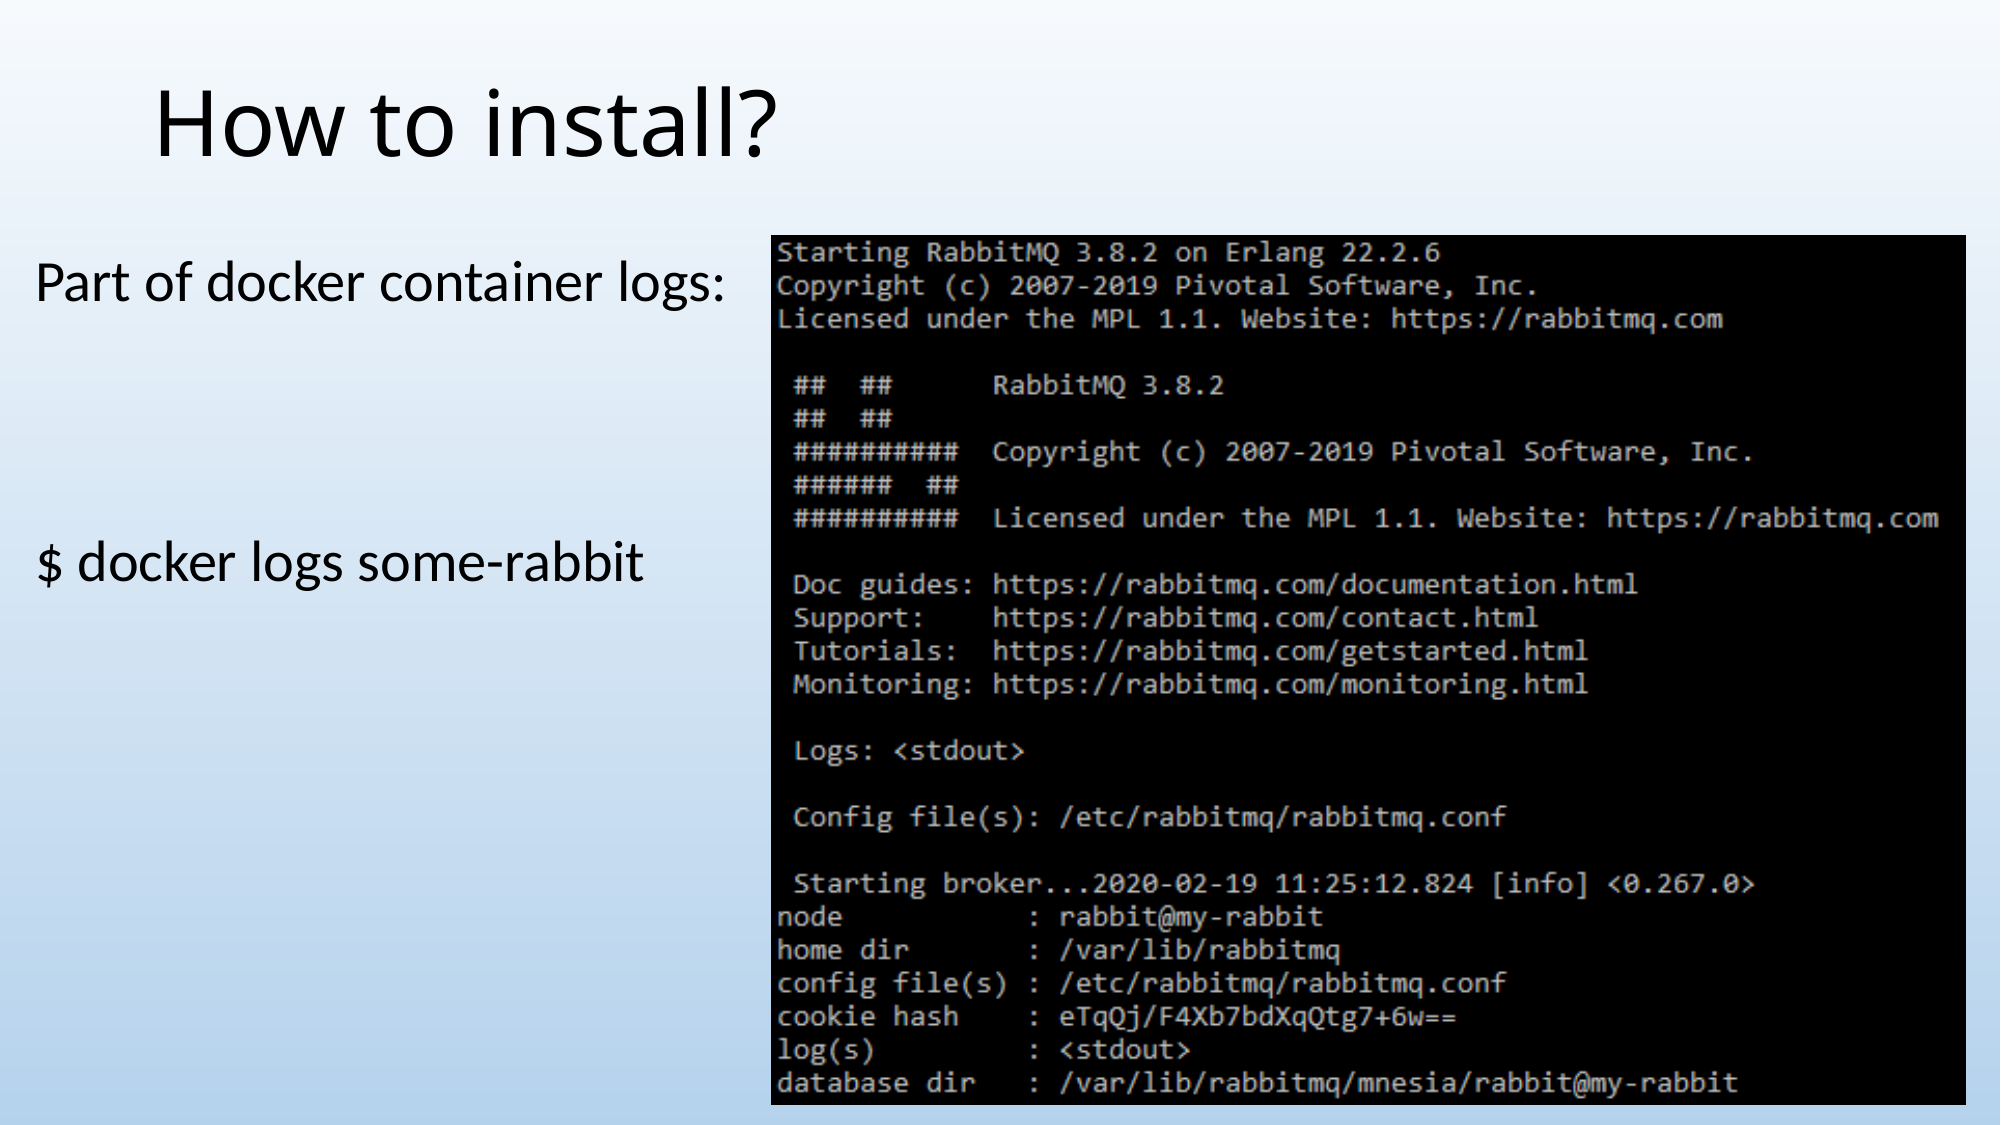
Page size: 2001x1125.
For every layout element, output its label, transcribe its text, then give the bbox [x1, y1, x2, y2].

picture [771, 235, 1966, 1105]
title How to install? [137, 18, 1863, 235]
text_box Part of docker container logs: $ docker logs some-rabbit [20, 235, 771, 671]
